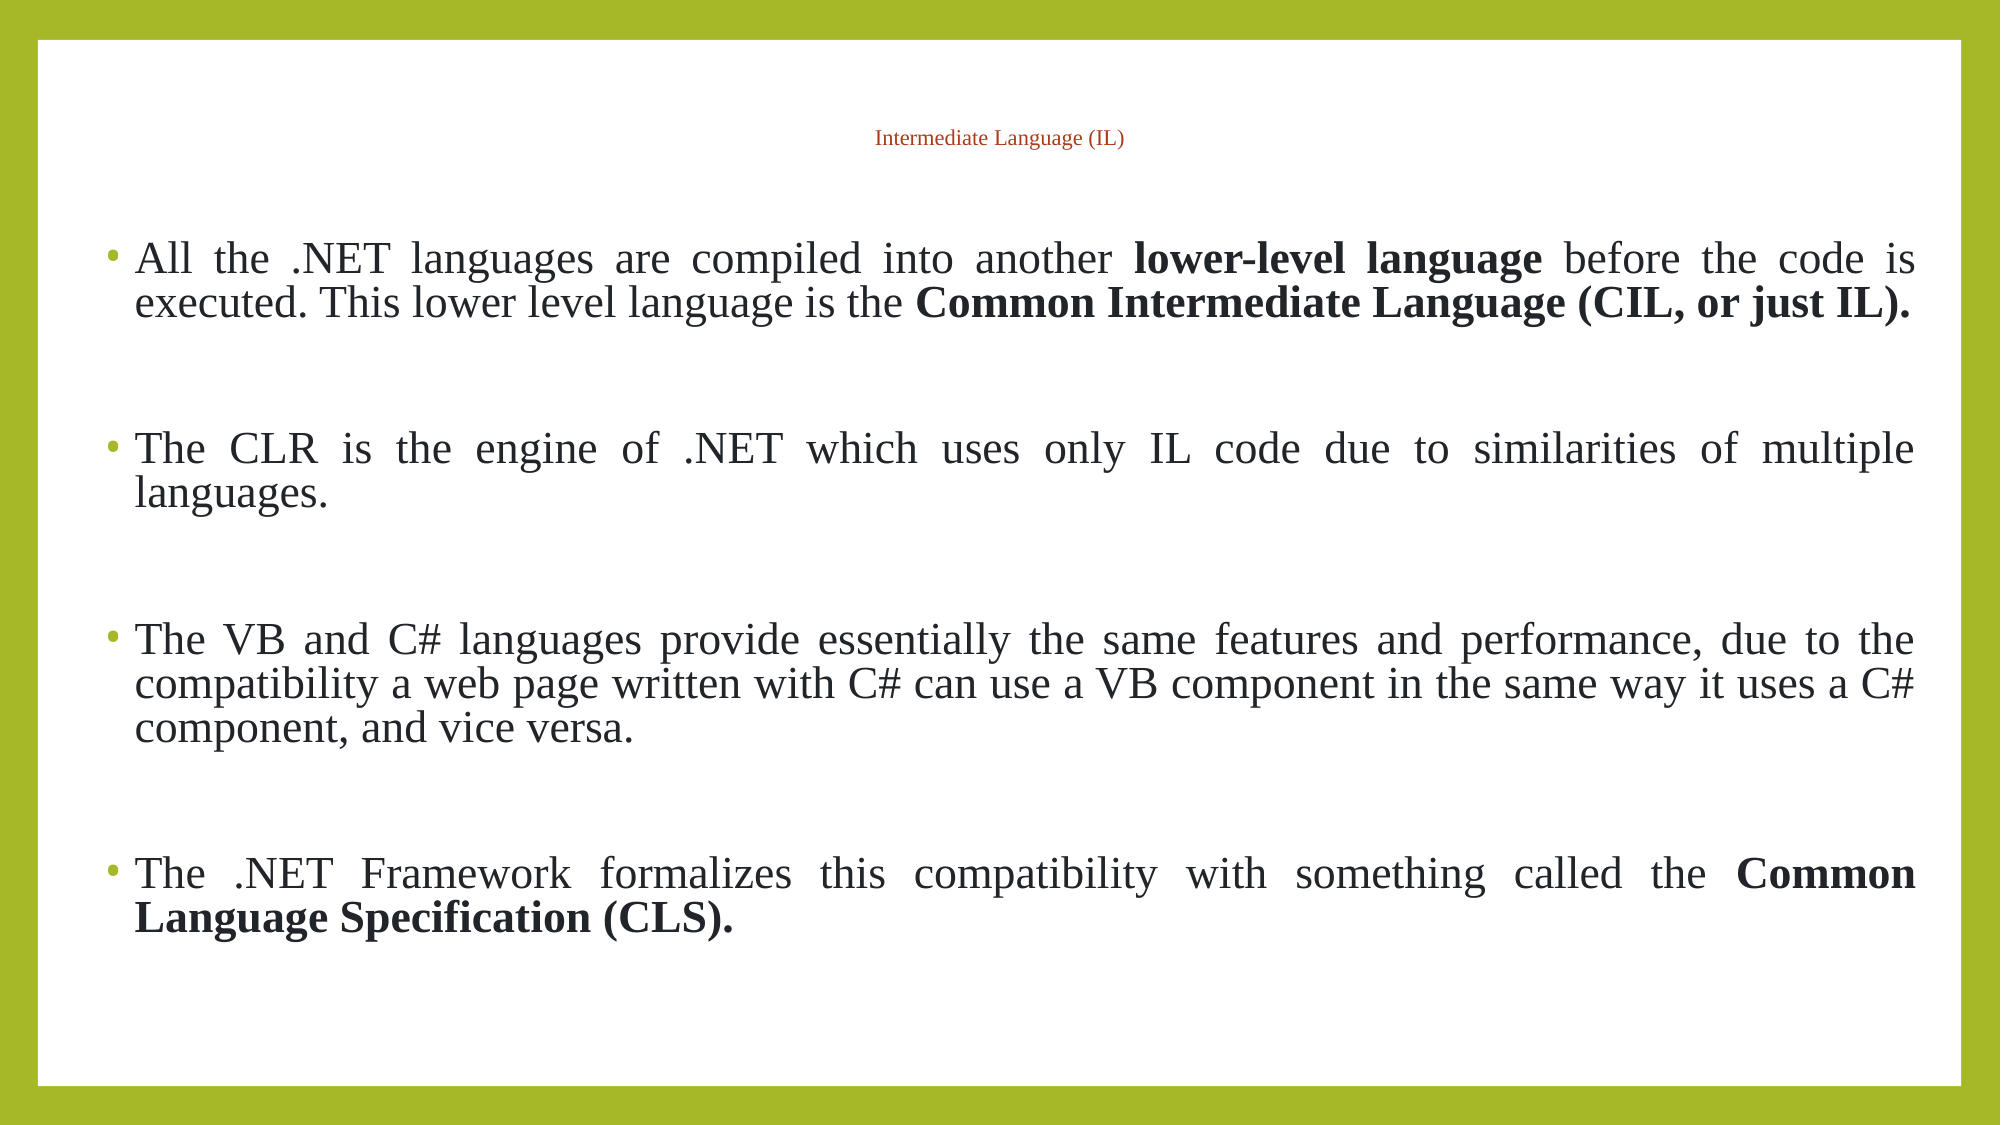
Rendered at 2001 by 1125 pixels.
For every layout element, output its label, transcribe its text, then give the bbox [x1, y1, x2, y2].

title Intermediate Language (IL) [137, 59, 1863, 210]
list All the .NET languages are compiled into another lower-level language before the code is executed. This lower level language is the Common Intermediate Language (CIL, or just IL). The CLR is the engine of .NET which uses only IL code due to similarities of multiple languages. The VB and C# languages provide essentially the same features and performance, due to the compatibility a web page written with C# can use a VB component in the same way it uses a C# component, and vice versa. The .NET Framework formalizes this compatibility with something called the Common Language Specification (CLS). [82, 231, 1932, 1000]
